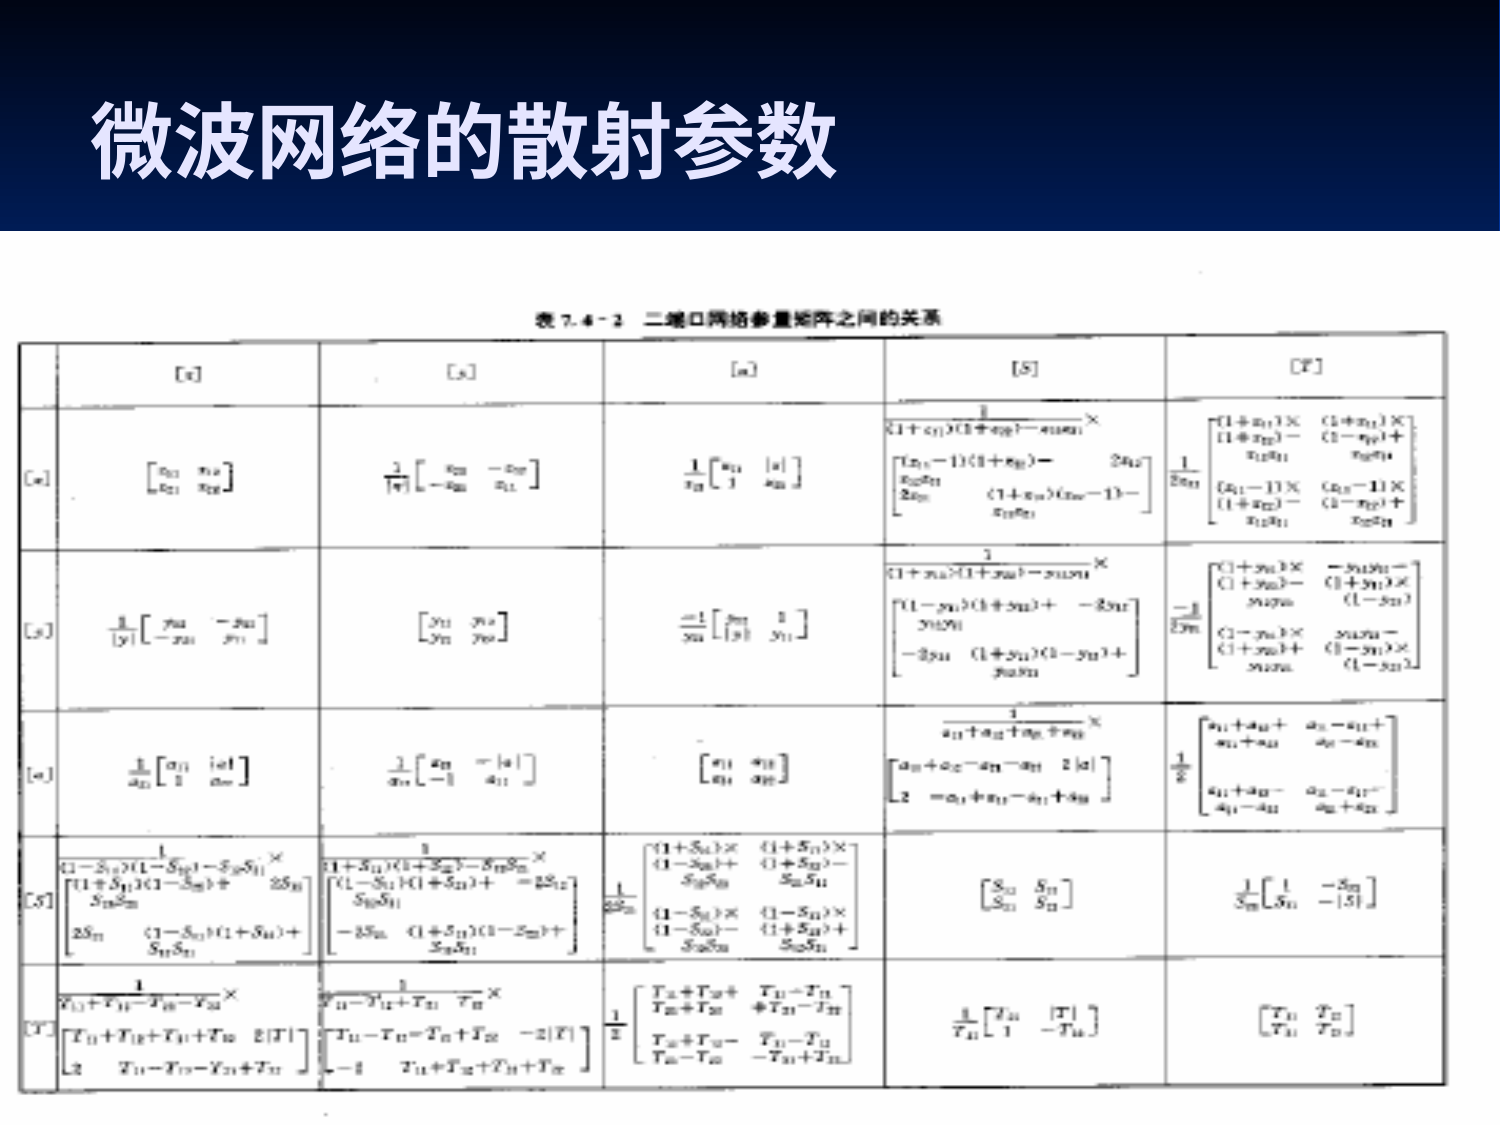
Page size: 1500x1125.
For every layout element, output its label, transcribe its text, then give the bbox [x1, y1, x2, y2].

picture [0, 231, 1500, 1125]
title 微波网络的散射参数 [74, 44, 1426, 231]
